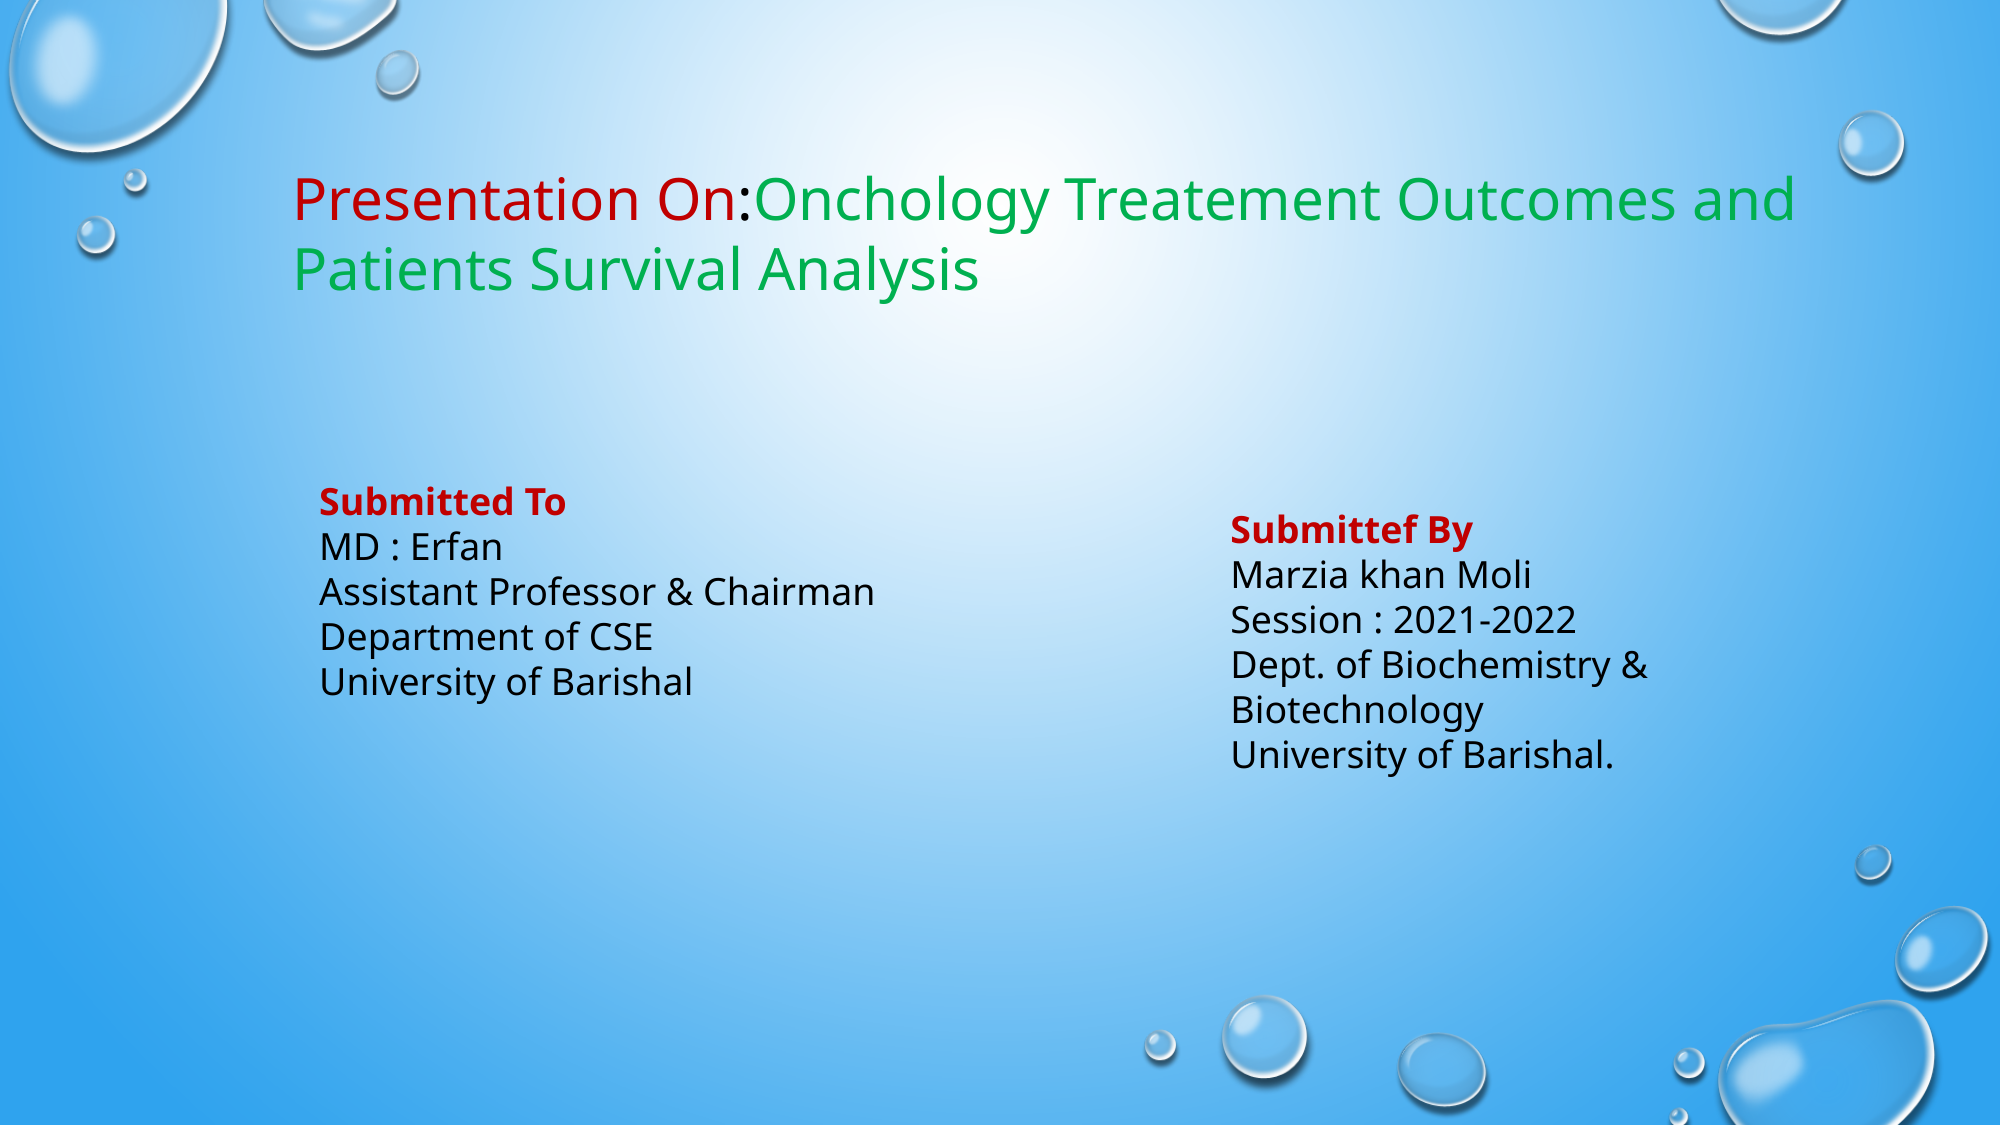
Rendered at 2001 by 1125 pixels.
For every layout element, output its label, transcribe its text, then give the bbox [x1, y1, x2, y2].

text_box Submitted To MD : Erfan Assistant Professor & Chairman Department of CSE University of Barishal [304, 470, 955, 710]
text_box Submittef By Marzia khan Moli Session : 2021-2022 Dept. of Biochemistry & Biotechnology University of Barishal. [1215, 498, 1861, 829]
text_box Presentation On:Onchology Treatement Outcomes and Patients Survival Analysis [277, 154, 1944, 310]
picture [0, 0, 2000, 1125]
